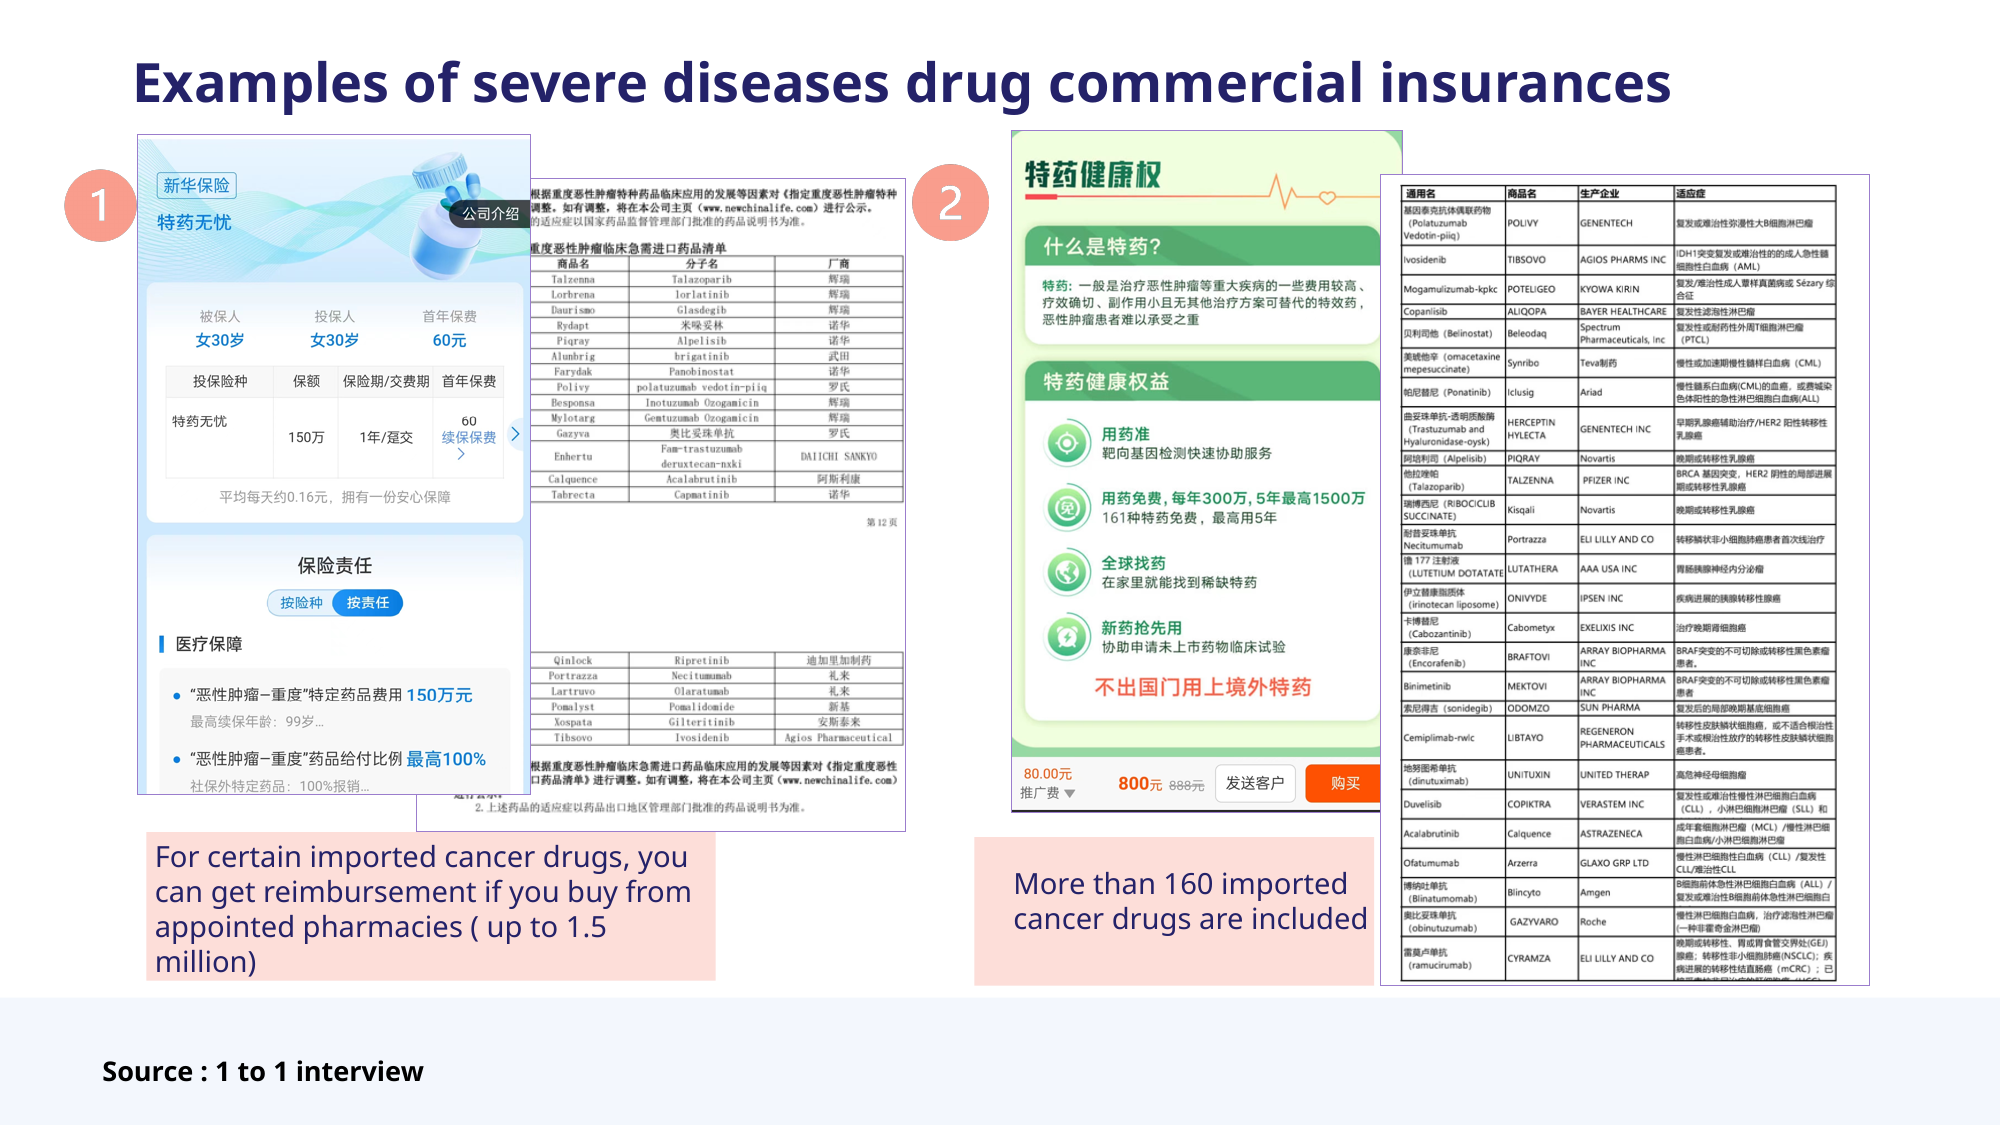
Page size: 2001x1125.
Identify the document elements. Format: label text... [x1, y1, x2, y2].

text_box [709, 832, 717, 982]
title Examples of severe diseases drug commercial insurances [132, 46, 1889, 174]
picture [55, 134, 999, 832]
text_box More than 160 imported cancer drugs are included [998, 857, 1380, 943]
text_box Source : 1 to 1 interview [102, 1050, 1627, 1091]
picture [1011, 130, 1870, 986]
text_box [973, 836, 1375, 987]
text_box For certain imported cancer drugs, you can get reimbursement if you buy from appointed pharmacies ( up to 1.5 million) [139, 831, 709, 986]
